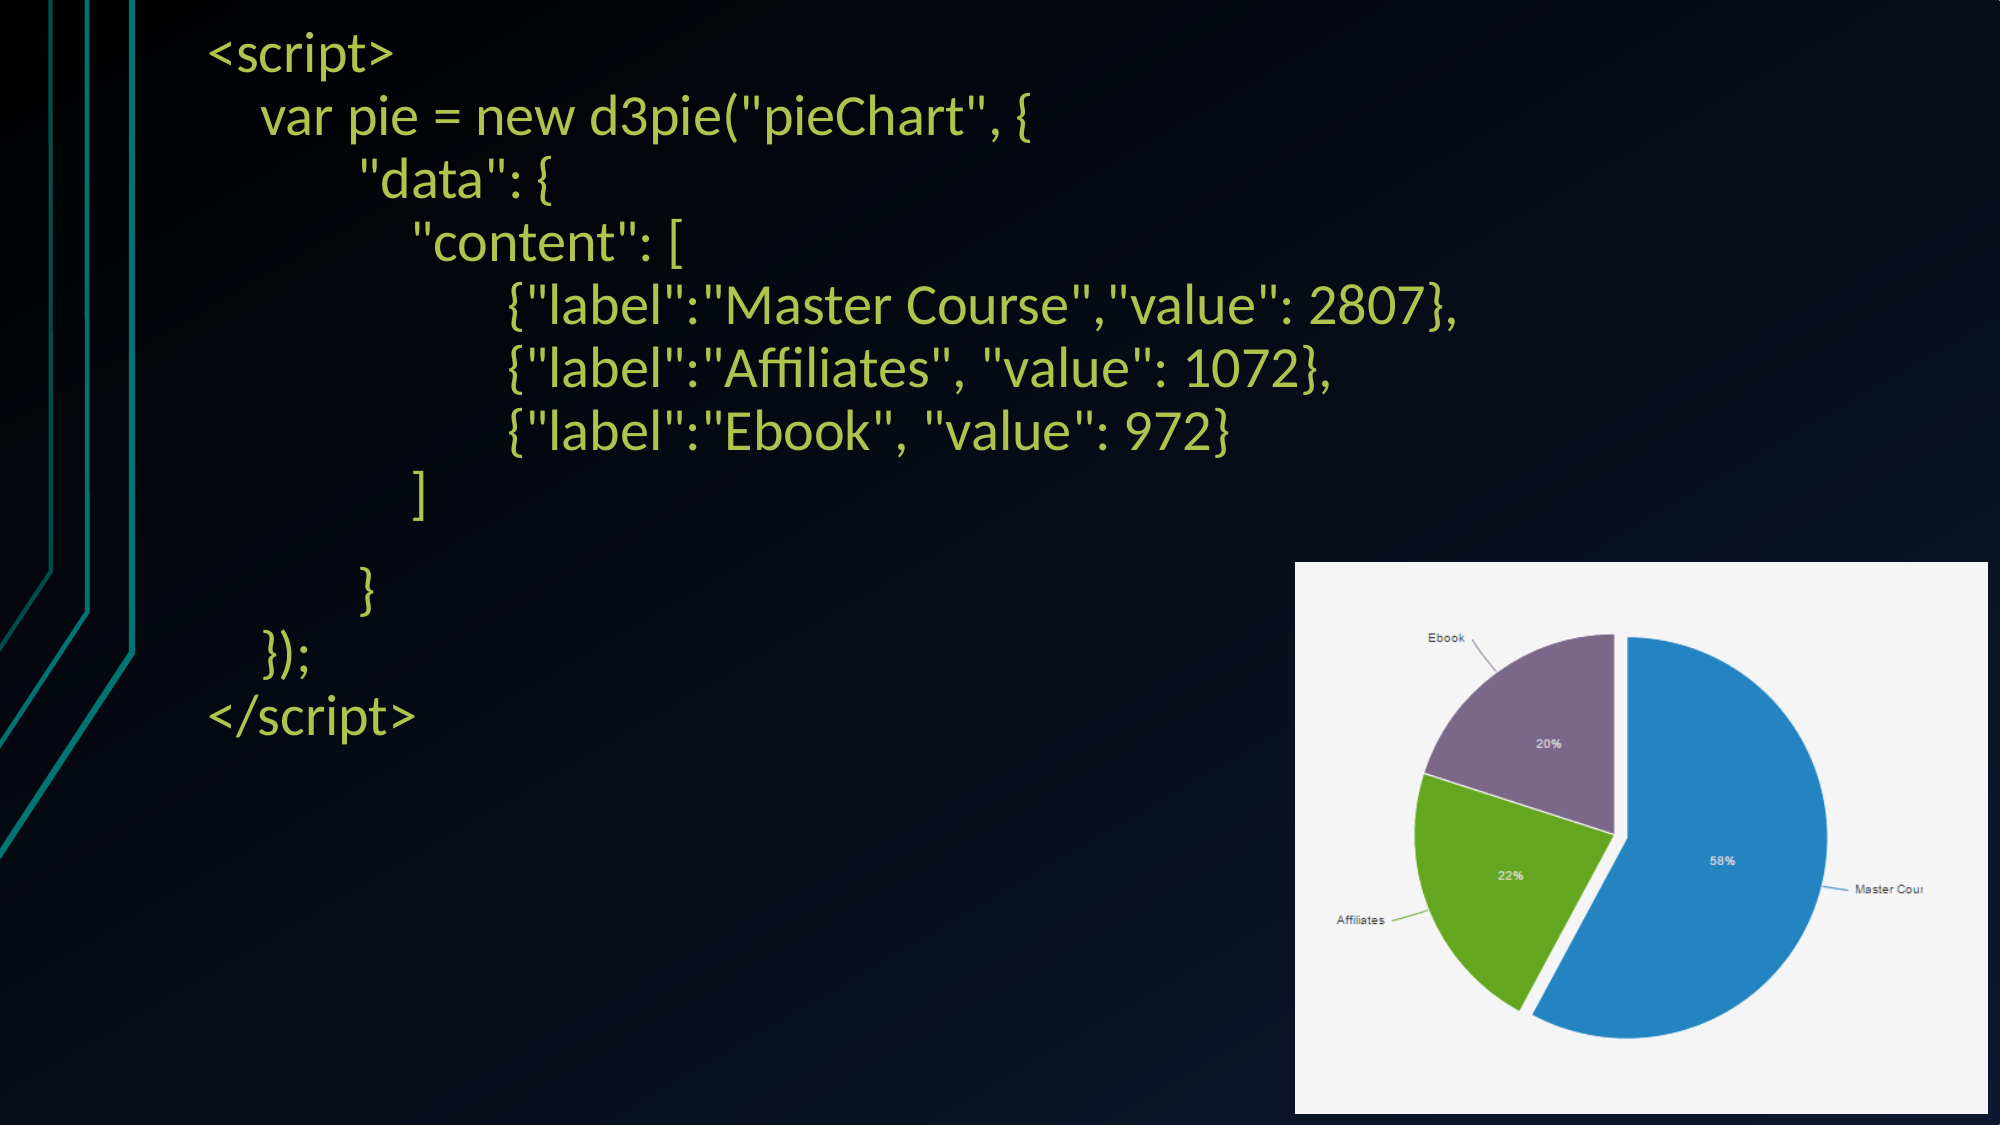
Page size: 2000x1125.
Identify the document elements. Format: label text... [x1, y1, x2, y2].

picture [1294, 562, 1988, 1114]
list <script> var pie = new d3pie("pieChart", { "data": { "content": [ {"label":"Master Course","value": 2807}, {"label":"Affiliates", "value": 1072}, {"label":"Ebook", "value": 972} ] } }); </script> [187, 12, 1888, 1079]
